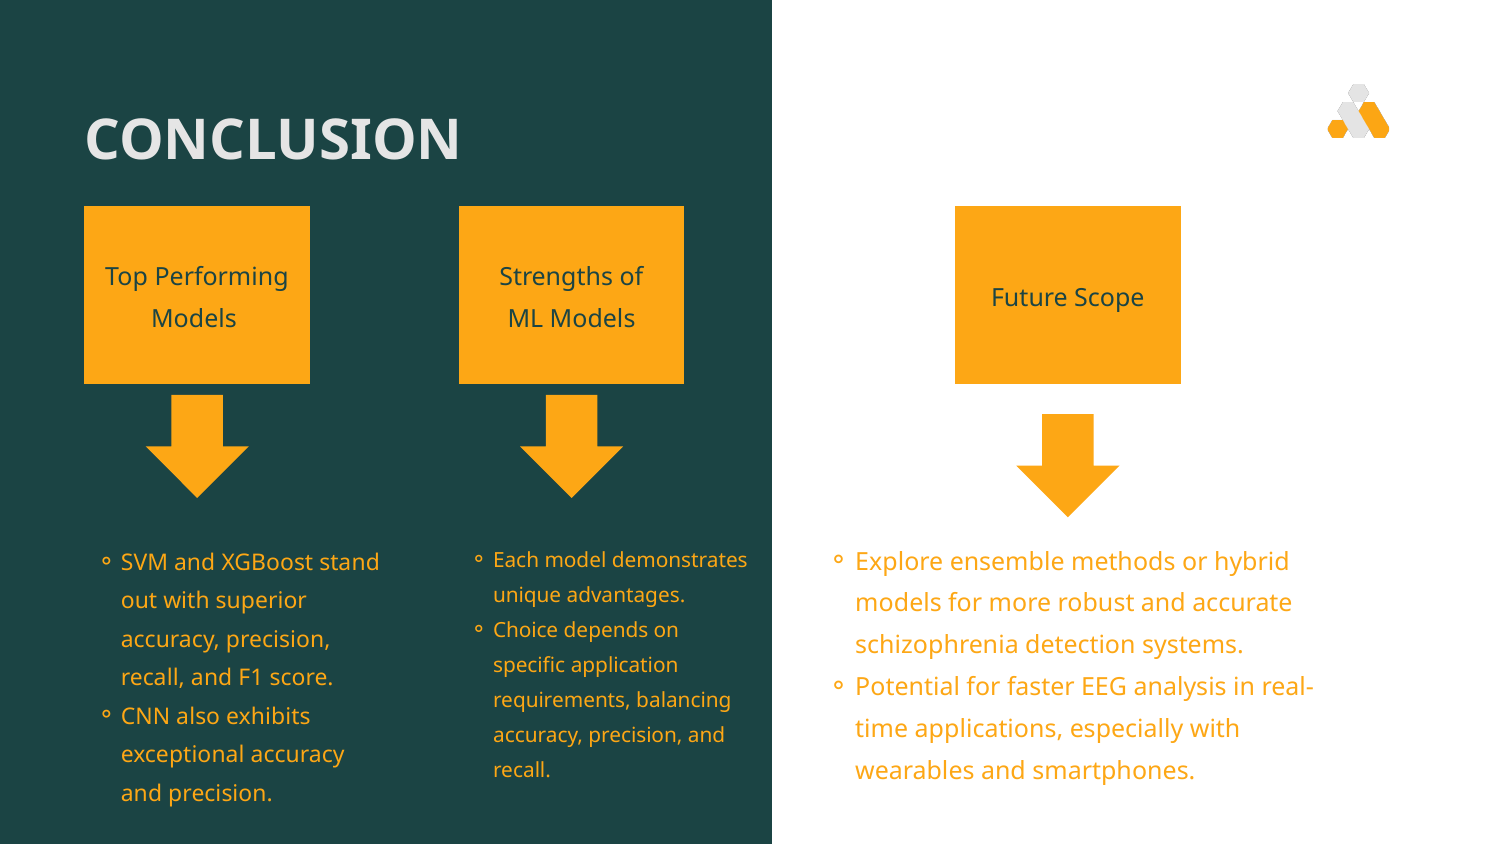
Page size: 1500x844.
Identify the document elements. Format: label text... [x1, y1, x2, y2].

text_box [458, 197, 685, 385]
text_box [519, 389, 624, 499]
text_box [954, 197, 1181, 385]
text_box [0, 0, 773, 844]
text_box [1016, 408, 1120, 518]
text_box [1327, 84, 1390, 138]
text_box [84, 197, 311, 385]
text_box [145, 389, 250, 499]
text_box Explore ensemble methods or hybrid models for more robust and accurate schizophrenia detection systems. Potential for faster EEG analysis in real-time applications, especially with wearables and smartphones. [776, 533, 1317, 827]
